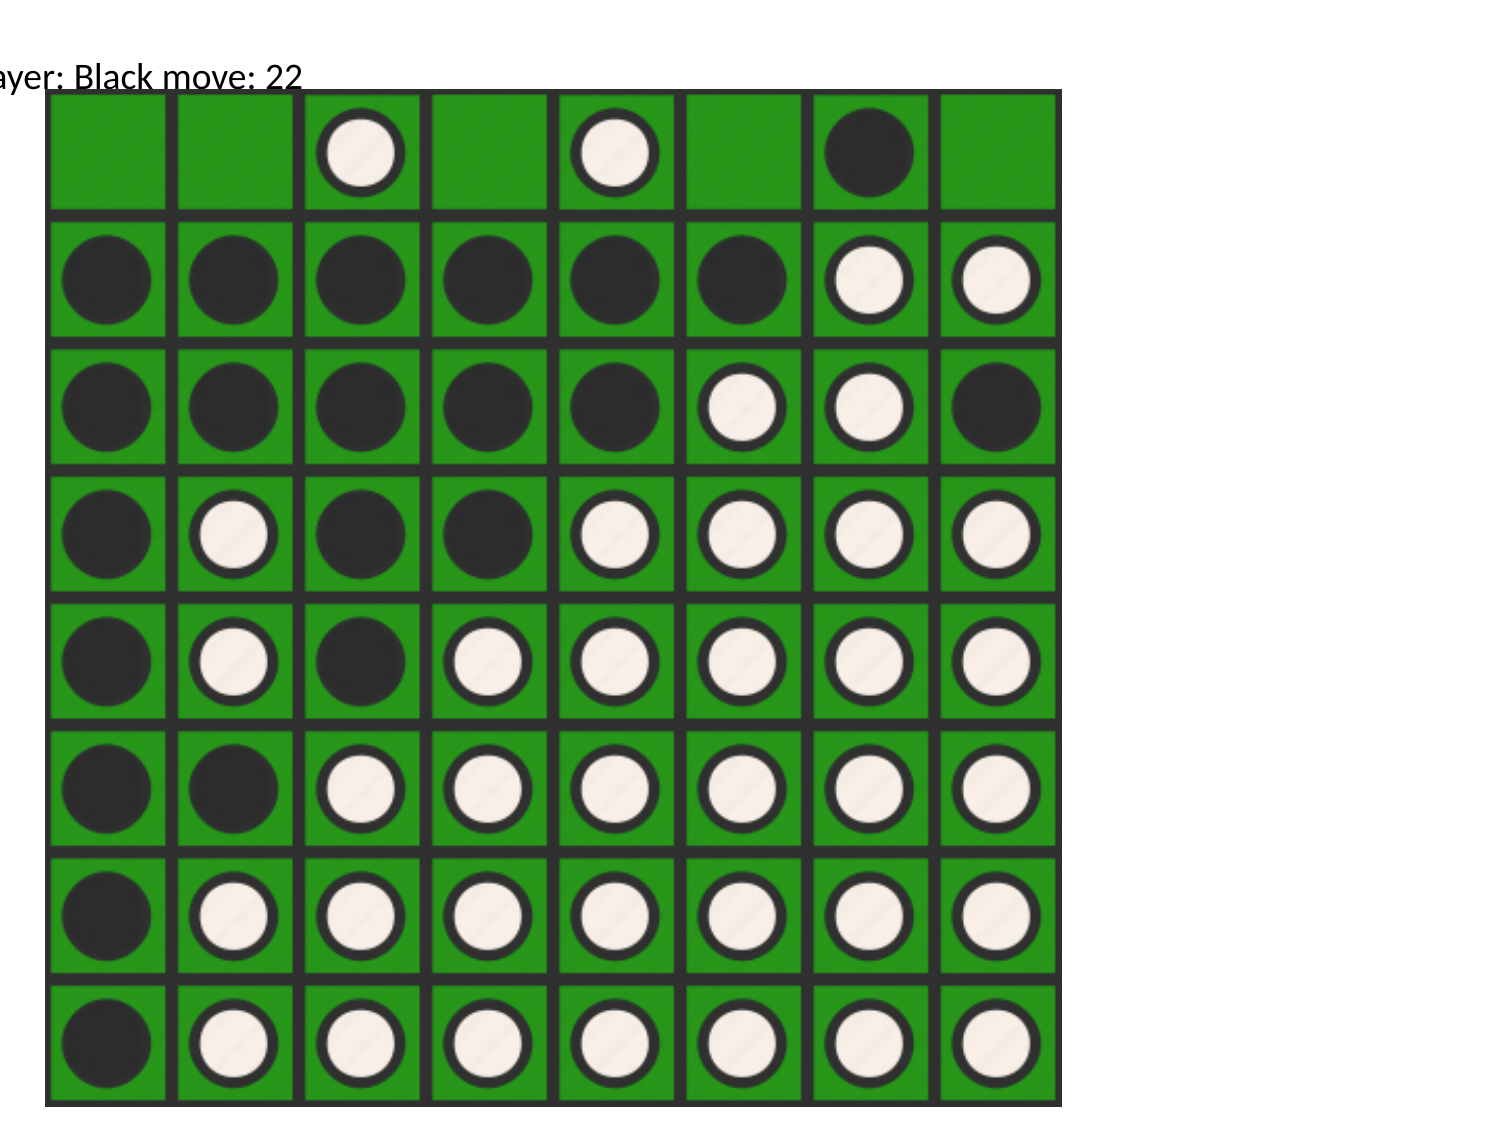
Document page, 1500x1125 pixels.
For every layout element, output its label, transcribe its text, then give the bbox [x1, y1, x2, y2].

picture [44, 89, 1062, 1107]
text_box turn: 55 player: Black move: 22 [0, 44, 319, 105]
